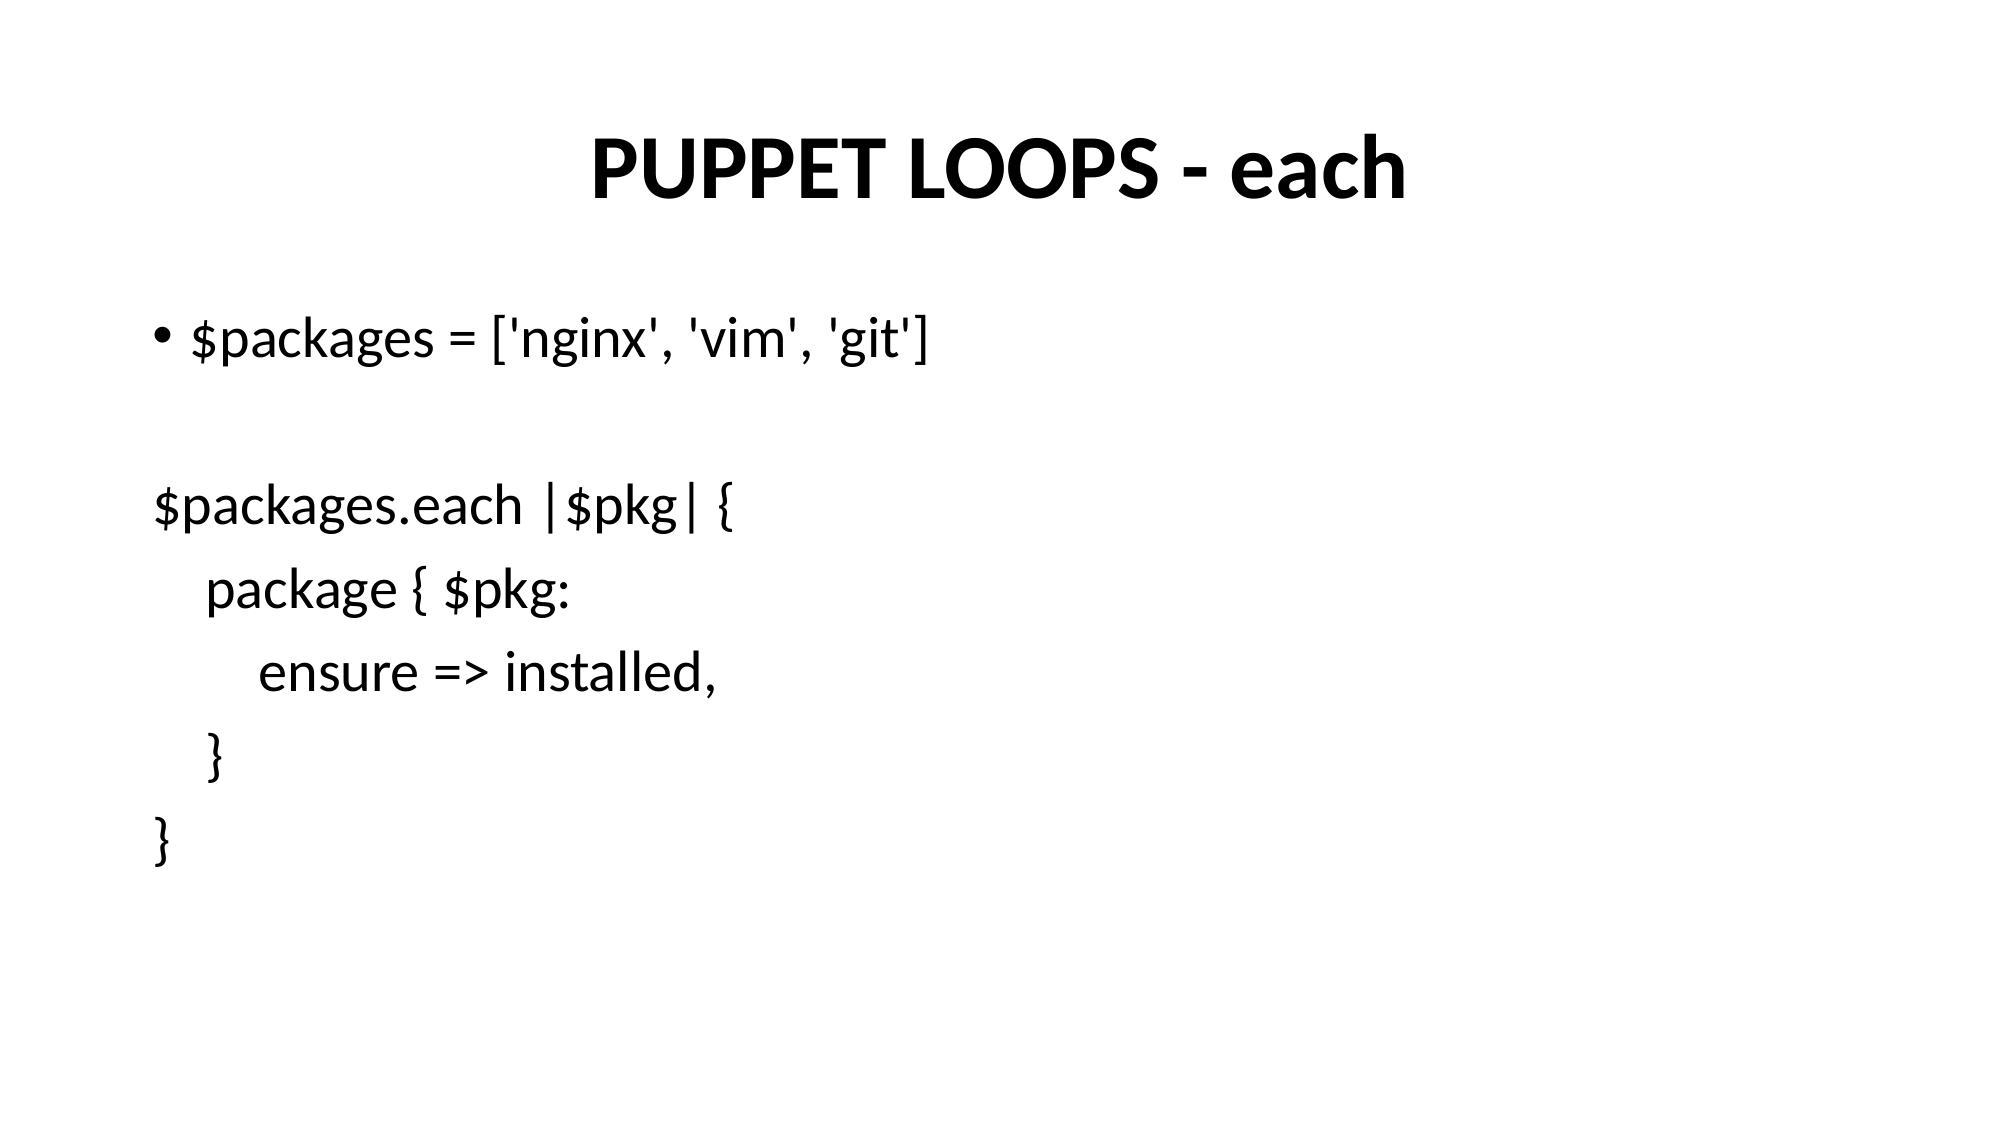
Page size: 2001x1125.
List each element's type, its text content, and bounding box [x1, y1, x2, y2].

list $packages = ['nginx', 'vim', 'git'] $packages.each |$pkg| { package { $pkg: ensure => installed, } } [137, 299, 1863, 1014]
title PUPPET LOOPS - each [137, 59, 1863, 278]
